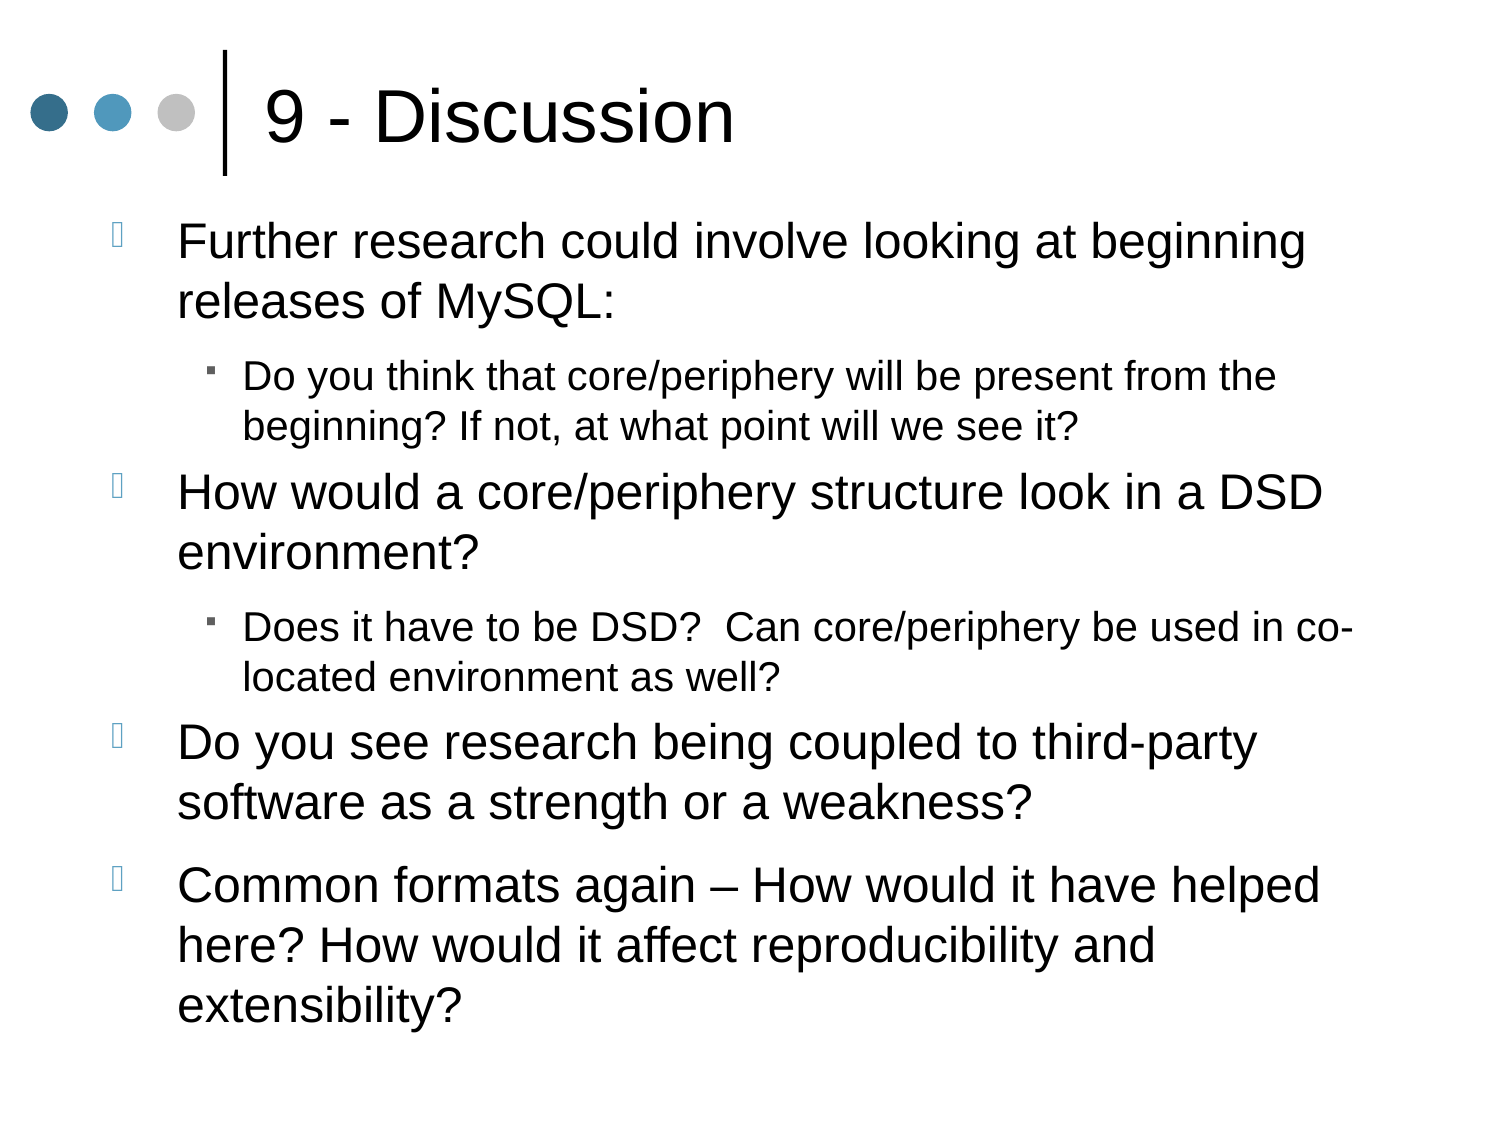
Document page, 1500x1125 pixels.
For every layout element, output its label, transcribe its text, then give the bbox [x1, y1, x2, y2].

list Further research could involve looking at beginning releases of MySQL: Do you think that core/periphery will be present from the beginning? If not, at what point will we see it? How would a core/periphery structure look in a DSD environment? Does it have to be DSD? Can core/periphery be used in co-located environment as well? Do you see research being coupled to third-party software as a strength or a weakness? Common formats again – How would it have helped here? How would it affect reproducibility and extensibility? [95, 200, 1447, 1077]
title 9 - Discussion [249, 49, 1449, 177]
